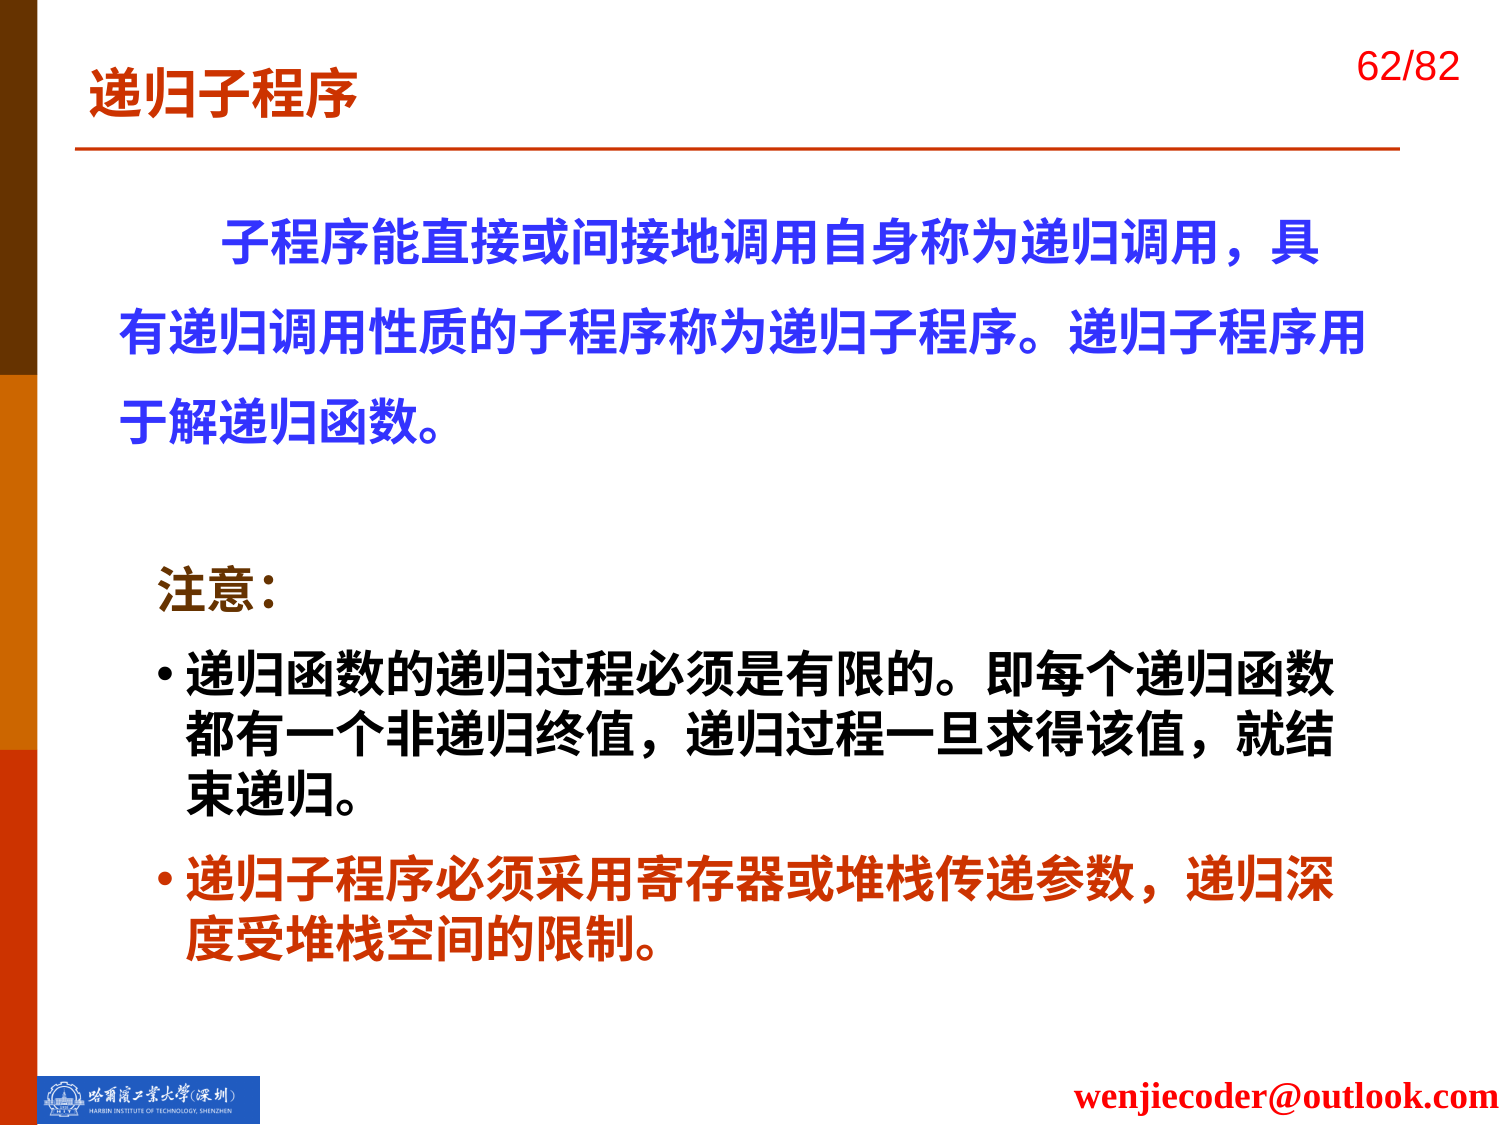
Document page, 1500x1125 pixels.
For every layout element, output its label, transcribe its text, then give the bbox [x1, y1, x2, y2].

text_box 递归子程序 [74, 52, 1123, 132]
picture [37, 1076, 260, 1124]
subtitle 子程序能直接或间接地调用自身称为递归调用，具有递归调用性质的子程序称为递归子程序。递归子程序用于解递归函数。 [102, 172, 1386, 486]
text_box 注意： 递归函数的递归过程必须是有限的。即每个递归函数都有一个非递归终值，递归过程一旦求得该值，就结束递归。 递归子程序必须采用寄存器或堆栈传递参数，递归深度受堆栈空间的限制。 [141, 550, 1363, 976]
